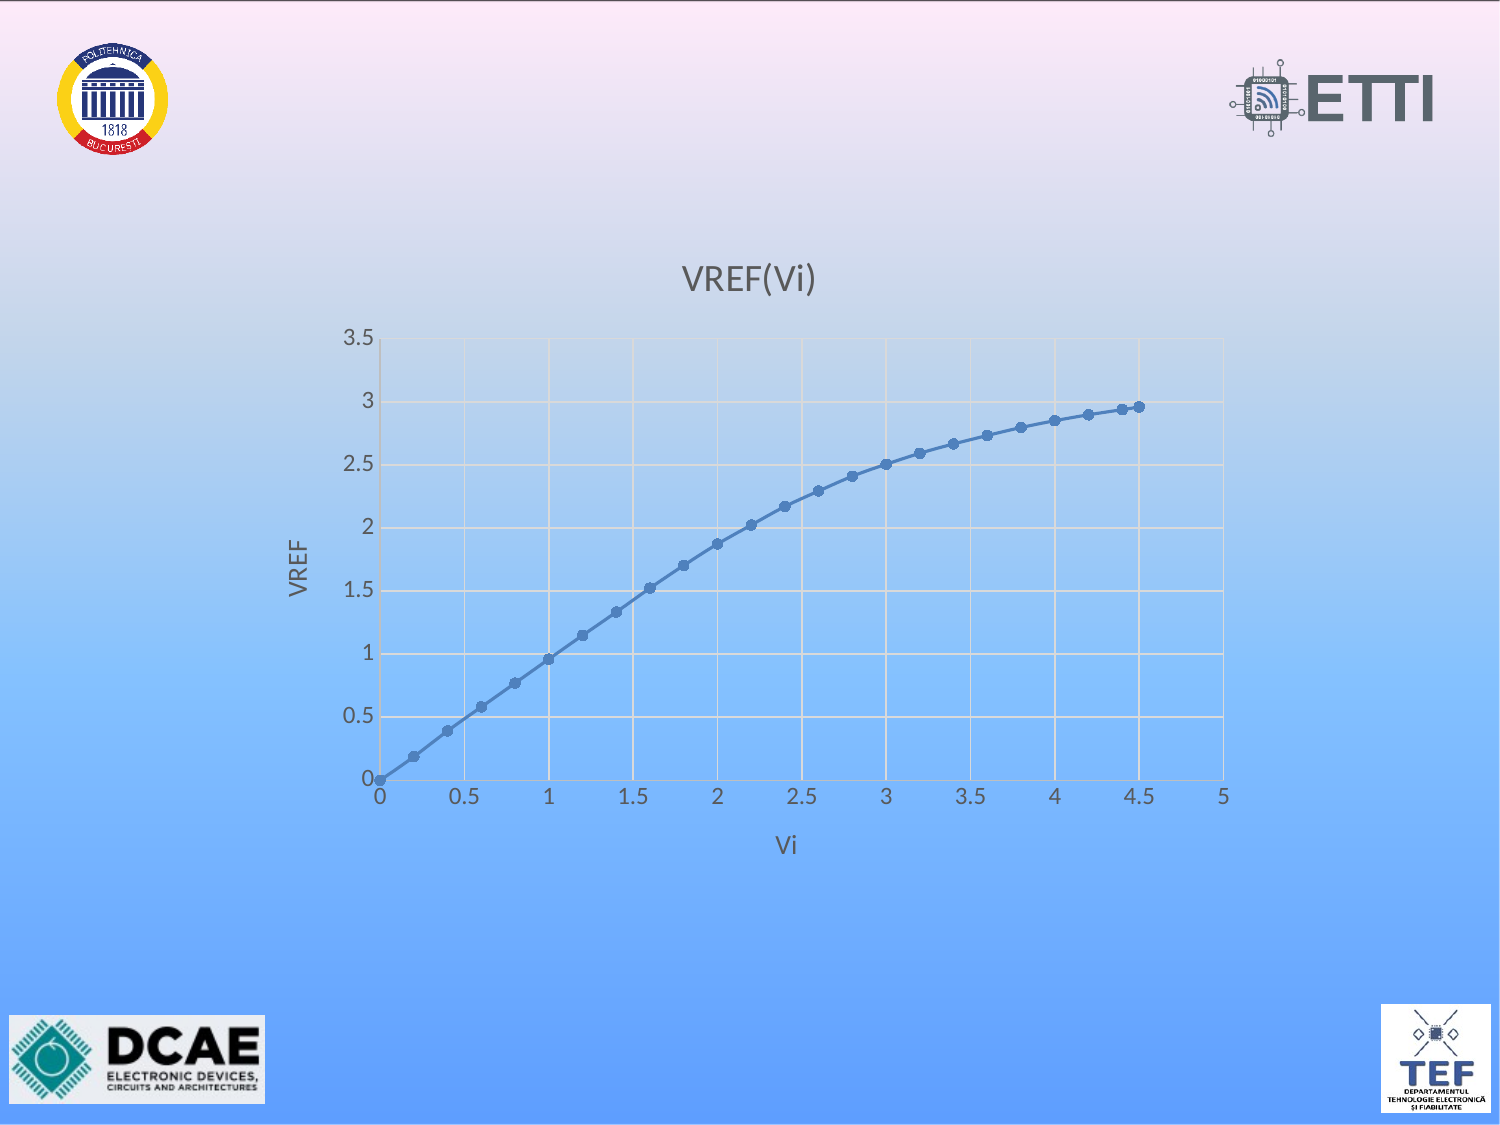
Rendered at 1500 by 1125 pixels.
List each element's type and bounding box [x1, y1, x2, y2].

chart [249, 228, 1251, 897]
picture [0, 0, 1500, 1125]
